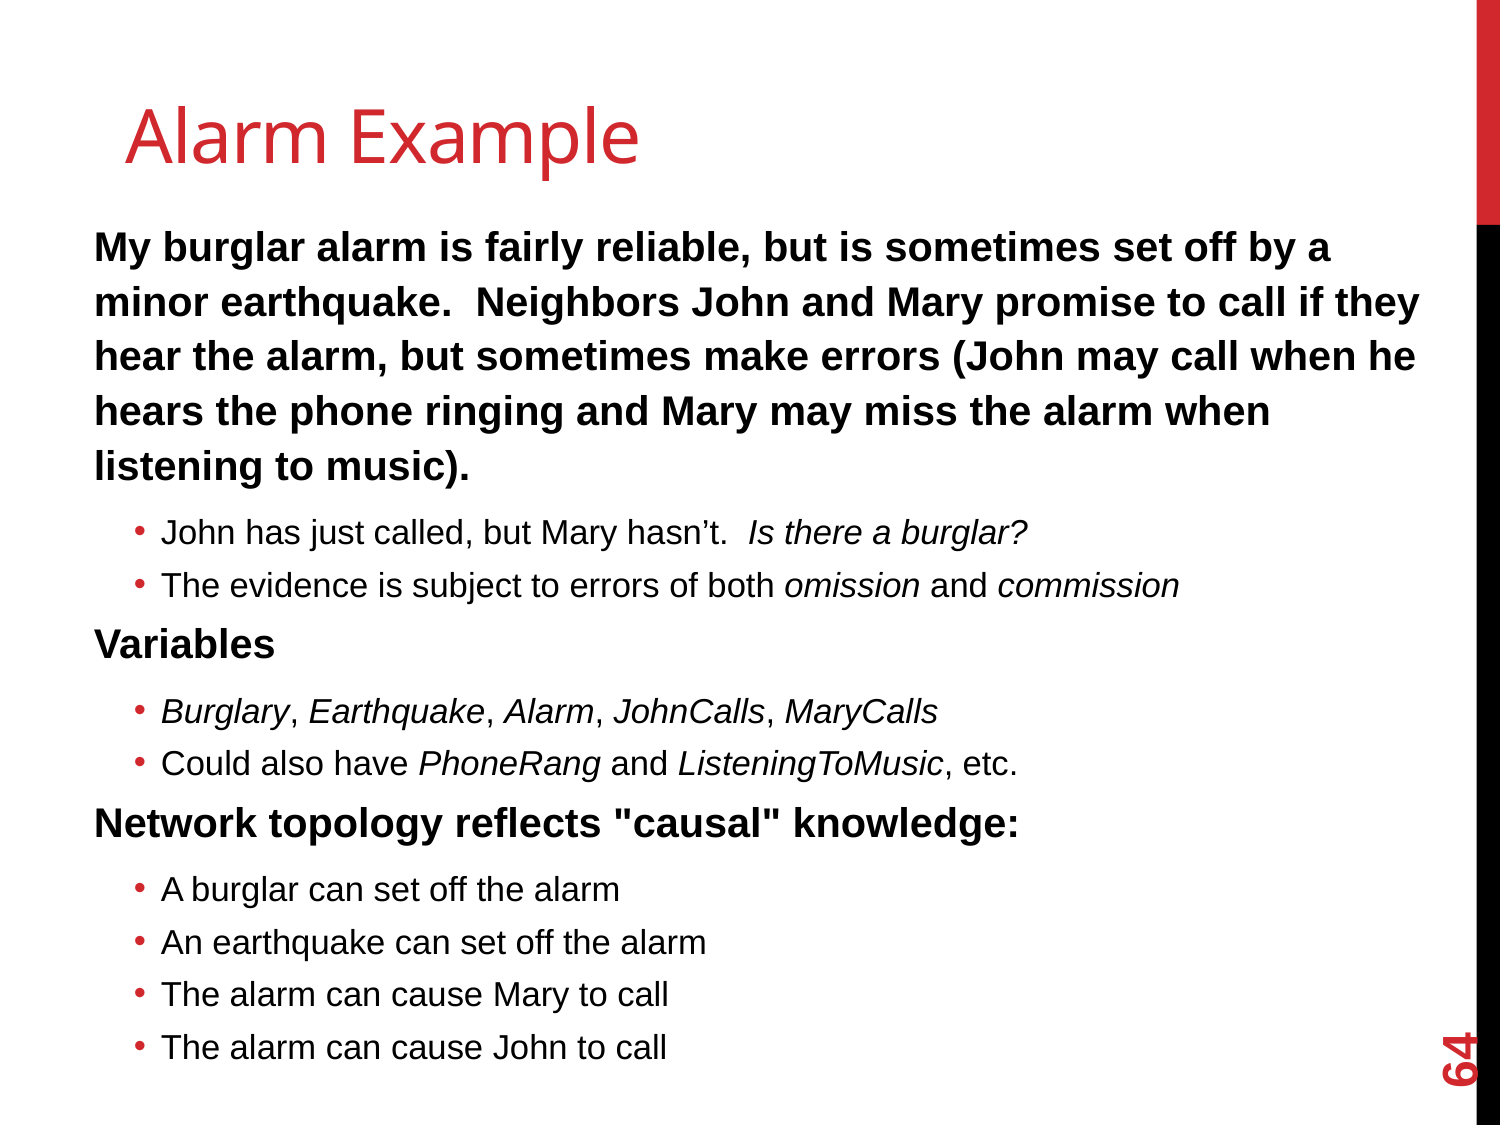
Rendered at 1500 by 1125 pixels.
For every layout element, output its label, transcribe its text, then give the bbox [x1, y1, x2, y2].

list My burglar alarm is fairly reliable, but is sometimes set off by a minor earthquake. Neighbors John and Mary promise to call if they hear the alarm, but sometimes make errors (John may call when he hears the phone ringing and Mary may miss the alarm when listening to music). John has just called, but Mary hasn’t. Is there a burglar? The evidence is subject to errors of both omission and commission Variables Burglary, Earthquake, Alarm, JohnCalls, MaryCalls Could also have PhoneRang and ListeningToMusic, etc. Network topology reflects "causal" knowledge: A burglar can set off the alarm An earthquake can set off the alarm The alarm can cause Mary to call The alarm can cause John to call [78, 207, 1464, 1082]
title Alarm Example [110, 20, 1386, 187]
slide_number 64 [1427, 887, 1488, 1104]
